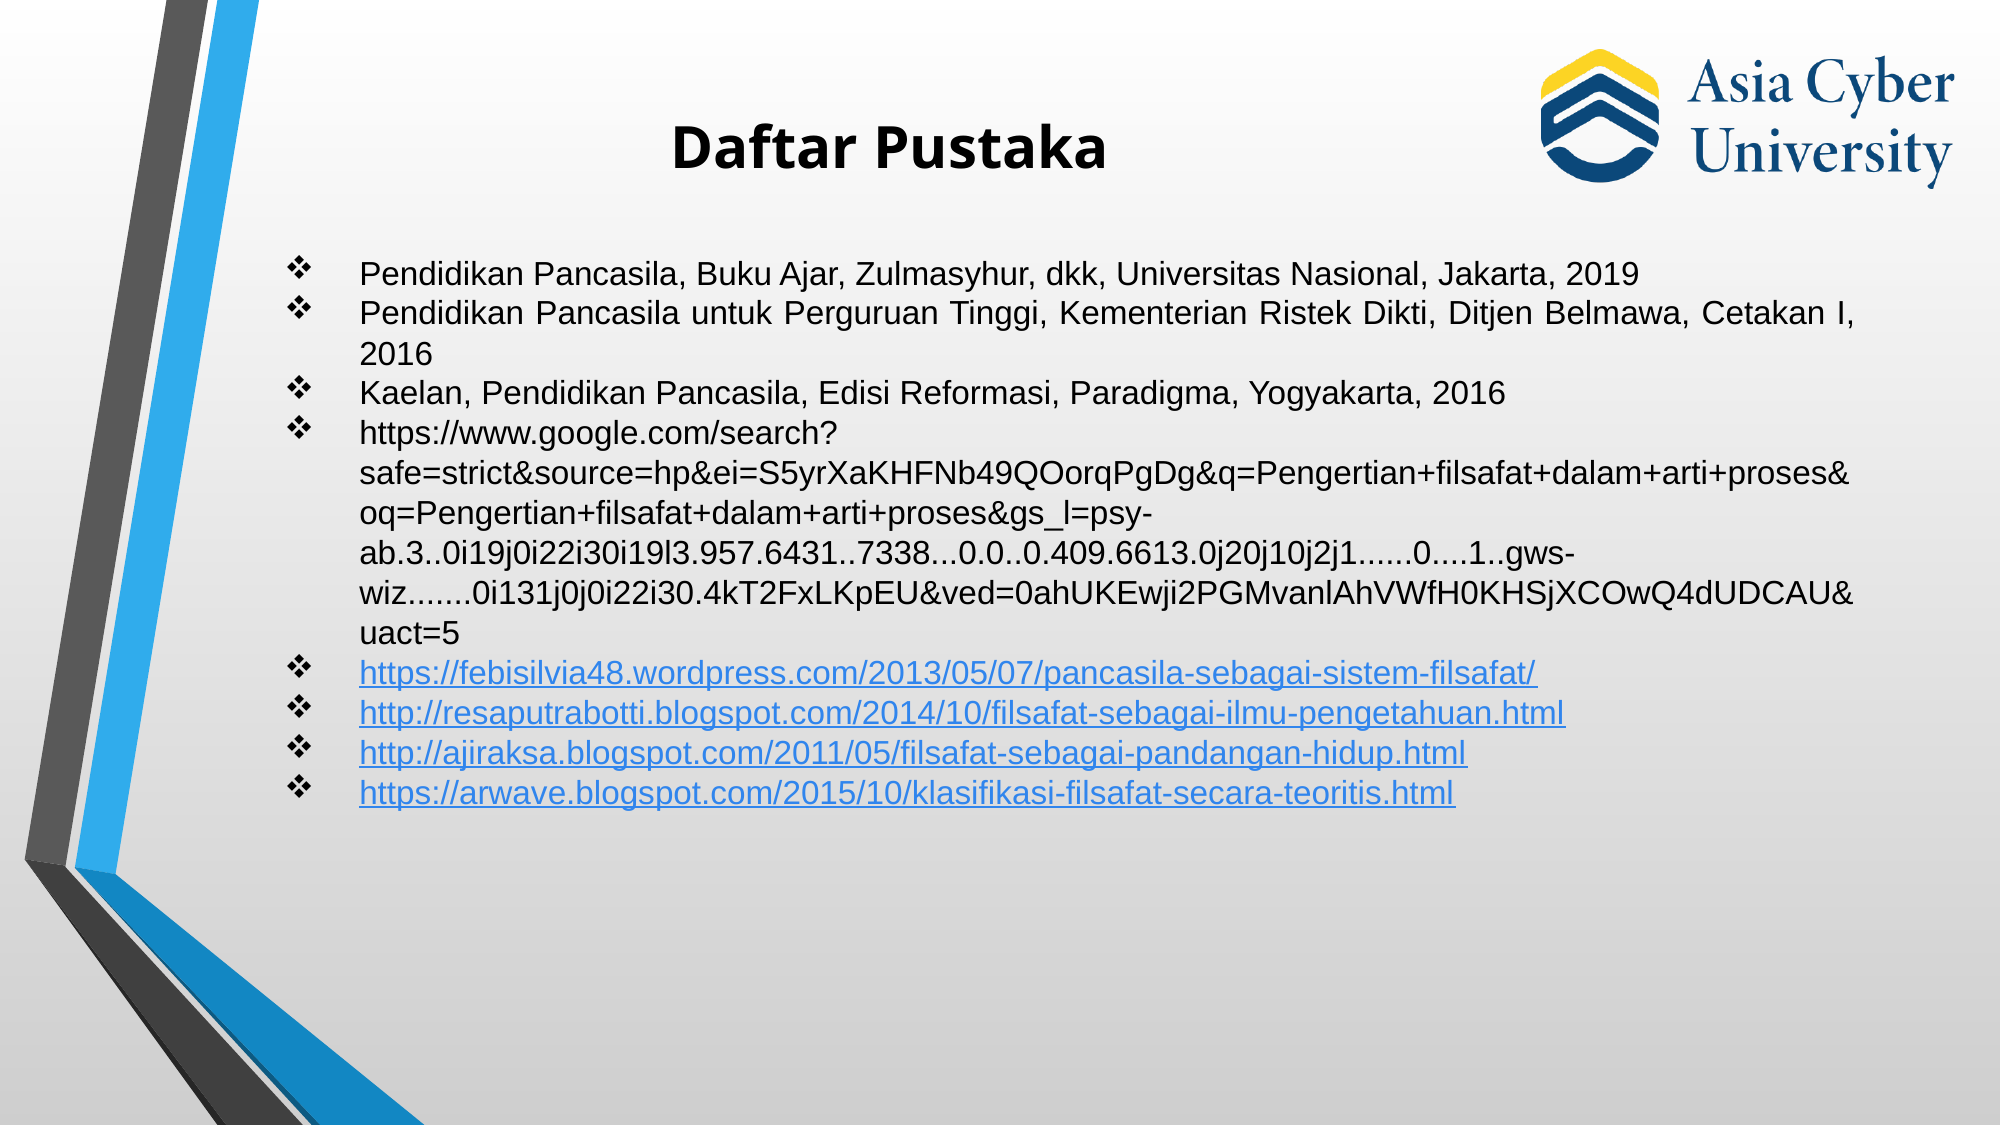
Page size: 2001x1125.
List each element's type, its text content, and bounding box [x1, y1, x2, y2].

text_box Pendidikan Pancasila, Buku Ajar, Zulmasyhur, dkk, Universitas Nasional, Jakarta, 2019 Pendidikan Pancasila untuk Perguruan Tinggi, Kementerian Ristek Dikti, Ditjen Belmawa, Cetakan I, 2016 Kaelan, Pendidikan Pancasila, Edisi Reformasi, Paradigma, Yogyakarta, 2016 https://www.google.com/search?safe=strict&source=hp&ei=S5yrXaKHFNb49QOorqPgDg&q=Pengertian+filsafat+dalam+arti+proses&oq=Pengertian+filsafat+dalam+arti+proses&gs_l=psy-ab.3..0i19j0i22i30i19l3.957.6431..7338...0.0..0.409.6613.0j20j10j2j1......0....1..gws-wiz.......0i131j0j0i22i30.4kT2FxLKpEU&ved=0ahUKEwji2PGMvanlAhVWfH0KHSjXCOwQ4dUDCAU&uact=5 https://febisilvia48.wordpress.com/2013/05/07/pancasila-sebagai-sistem-filsafat/ http://resaputrabotti.blogspot.com/2014/10/filsafat-sebagai-ilmu-pengetahuan.html http://ajiraksa.blogspot.com/2011/05/filsafat-sebagai-pandangan-hidup.html https://arwave.blogspot.com/2015/10/klasifikasi-filsafat-secara-teoritis.html [269, 244, 1873, 858]
picture [1541, 49, 1955, 189]
text_box Daftar Pustaka [257, 102, 1522, 188]
